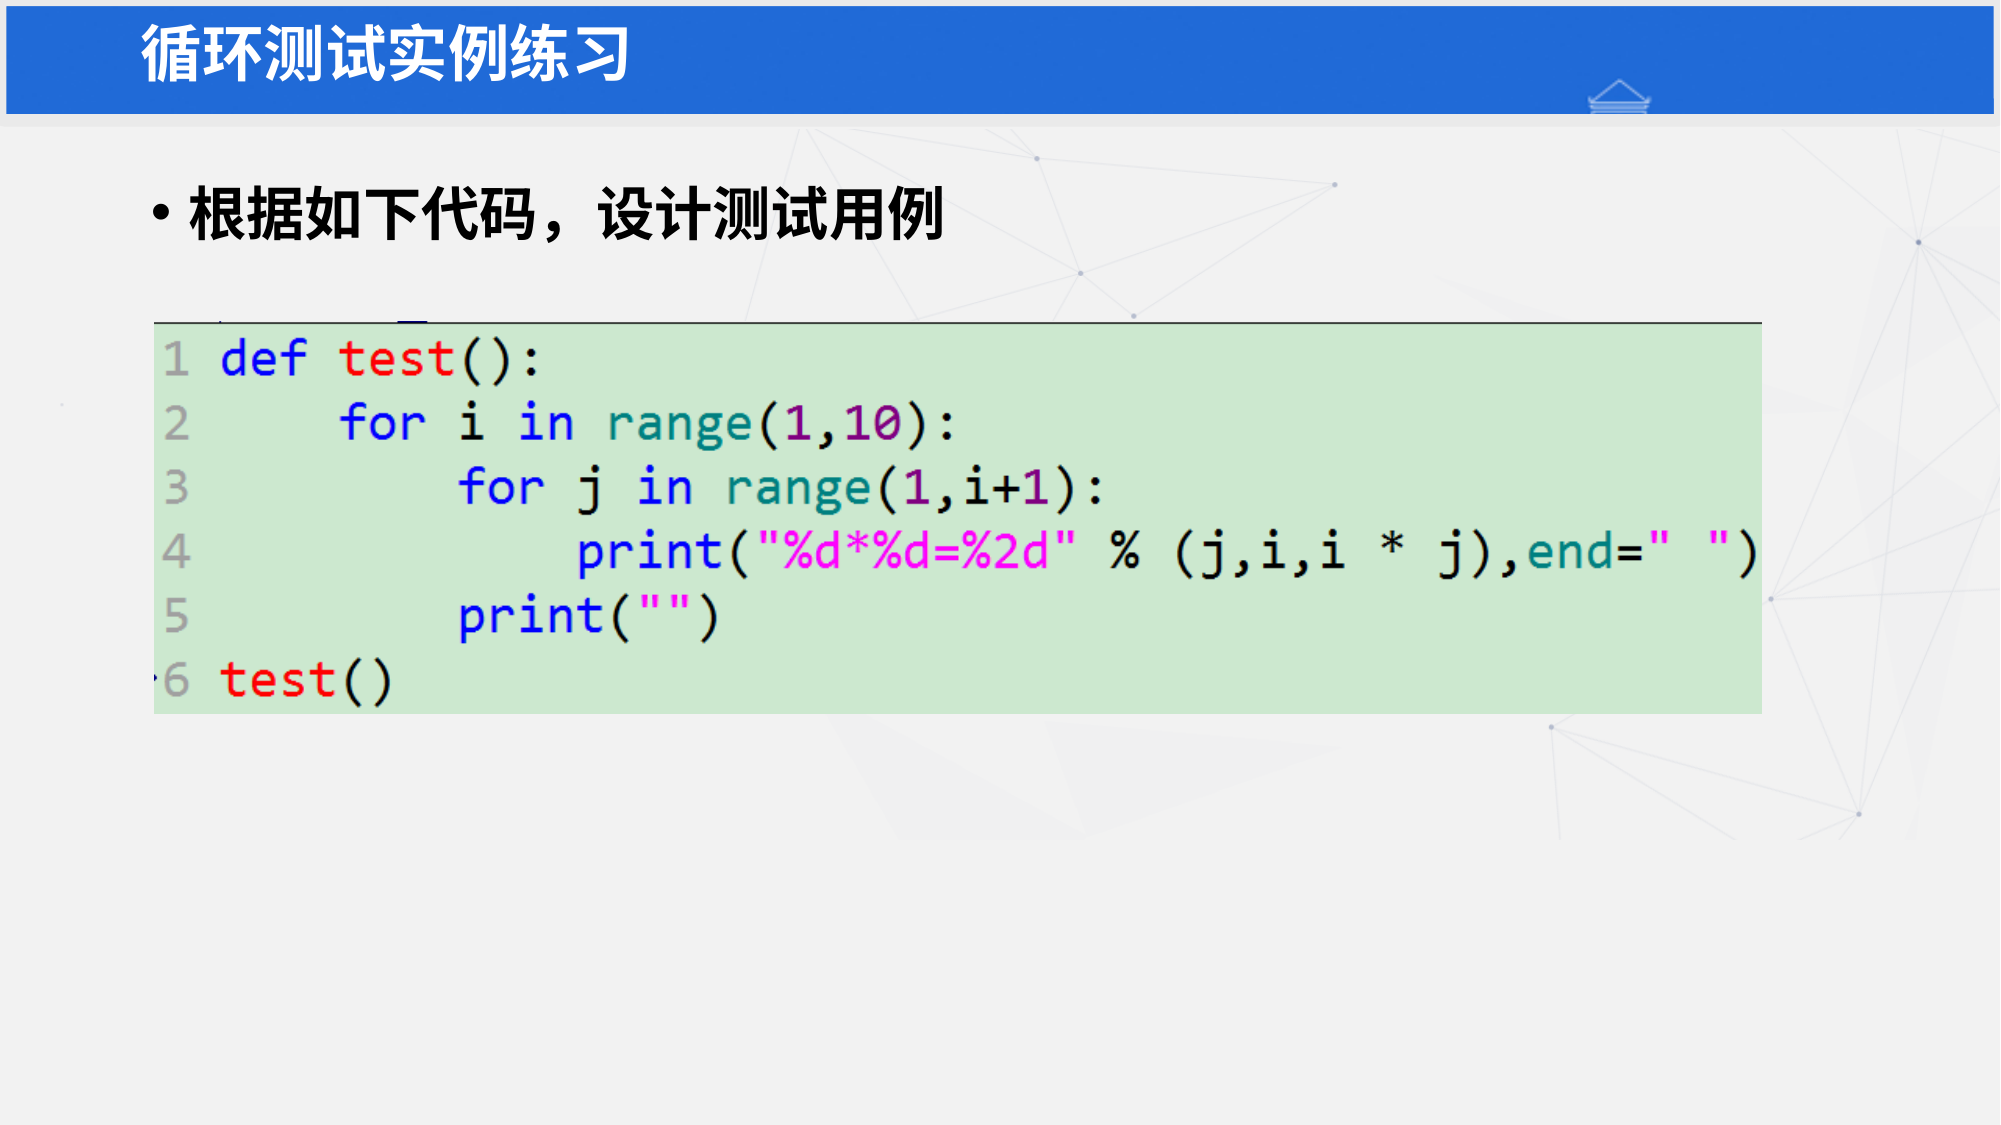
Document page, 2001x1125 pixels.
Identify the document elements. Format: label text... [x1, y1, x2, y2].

picture [153, 321, 1762, 714]
title 循环测试实例练习 [140, 23, 1503, 91]
list 根据如下代码，设计测试用例 [150, 141, 1828, 904]
picture [0, 129, 2000, 840]
picture [7, 7, 1993, 114]
